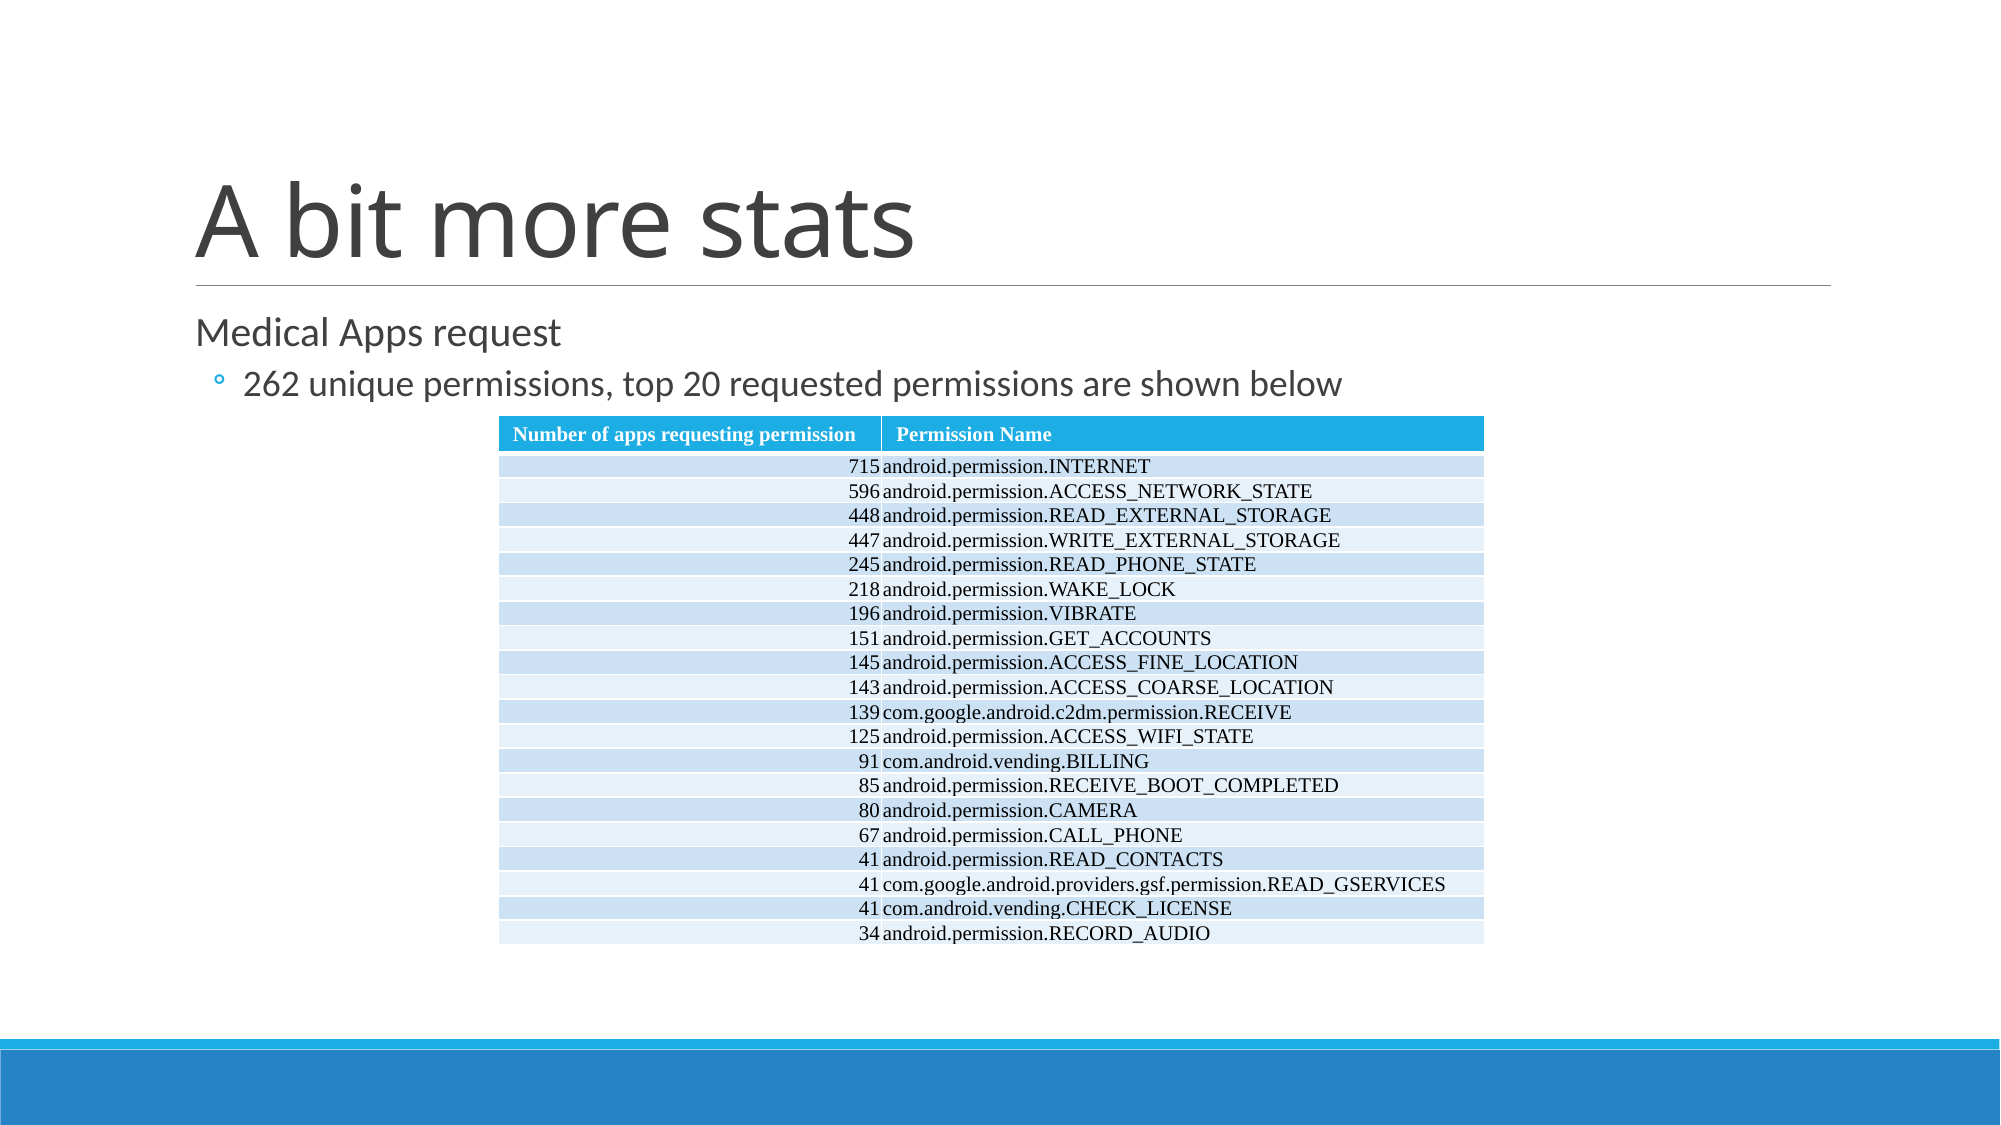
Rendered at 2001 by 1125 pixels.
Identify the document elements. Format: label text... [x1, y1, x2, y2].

table_cell 34 [499, 921, 881, 944]
table_header Number of apps requesting permission [499, 416, 881, 451]
table_cell com.google.android.providers.gsf.permission.READ_GSERVICES [882, 872, 1484, 895]
table_cell 41 [499, 847, 881, 870]
table_cell com.google.android.c2dm.permission.RECEIVE [882, 700, 1484, 723]
table_cell android.permission.READ_EXTERNAL_STORAGE [882, 503, 1484, 526]
table_cell android.permission.READ_PHONE_STATE [882, 553, 1484, 575]
table_cell 448 [499, 503, 881, 526]
table_cell android.permission.GET_ACCOUNTS [882, 626, 1484, 649]
table_cell 125 [499, 725, 881, 747]
table_cell 218 [499, 577, 881, 600]
table_cell 151 [499, 626, 881, 649]
table_cell android.permission.WRITE_EXTERNAL_STORAGE [882, 528, 1484, 551]
table_cell 85 [499, 774, 881, 796]
table_cell 245 [499, 553, 881, 575]
table_cell 145 [499, 651, 881, 674]
table_cell android.permission.ACCESS_FINE_LOCATION [882, 651, 1484, 674]
table_cell com.android.vending.BILLING [882, 749, 1484, 772]
table_cell android.permission.VIBRATE [882, 602, 1484, 625]
table_cell android.permission.READ_CONTACTS [882, 847, 1484, 870]
table_cell android.permission.RECORD_AUDIO [882, 921, 1484, 944]
table_cell android.permission.ACCESS_WIFI_STATE [882, 725, 1484, 747]
table_cell 715 [499, 456, 881, 477]
table_cell 196 [499, 602, 881, 625]
table_cell android.permission.WAKE_LOCK [882, 577, 1484, 600]
table_cell 67 [499, 823, 881, 846]
table_cell 80 [499, 798, 881, 821]
table_cell android.permission.INTERNET [882, 456, 1484, 477]
list Medical Apps request 262 unique permissions, top 20 requested permissions are shown below [180, 302, 1830, 963]
table_cell 143 [499, 675, 881, 698]
table_cell com.android.vending.CHECK_LICENSE [882, 897, 1484, 919]
table_cell 91 [499, 749, 881, 772]
table_cell 139 [499, 700, 881, 723]
table_cell android.permission.CAMERA [882, 798, 1484, 821]
table_cell android.permission.ACCESS_COARSE_LOCATION [882, 675, 1484, 698]
title A bit more stats [180, 47, 1830, 285]
table_cell 596 [499, 479, 881, 502]
table_cell android.permission.CALL_PHONE [882, 823, 1484, 846]
table_cell android.permission.RECEIVE_BOOT_COMPLETED [882, 774, 1484, 796]
table_cell android.permission.ACCESS_NETWORK_STATE [882, 479, 1484, 502]
table_cell 41 [499, 897, 881, 919]
table_header Permission Name [882, 416, 1484, 451]
table_cell 41 [499, 872, 881, 895]
table_cell 447 [499, 528, 881, 551]
